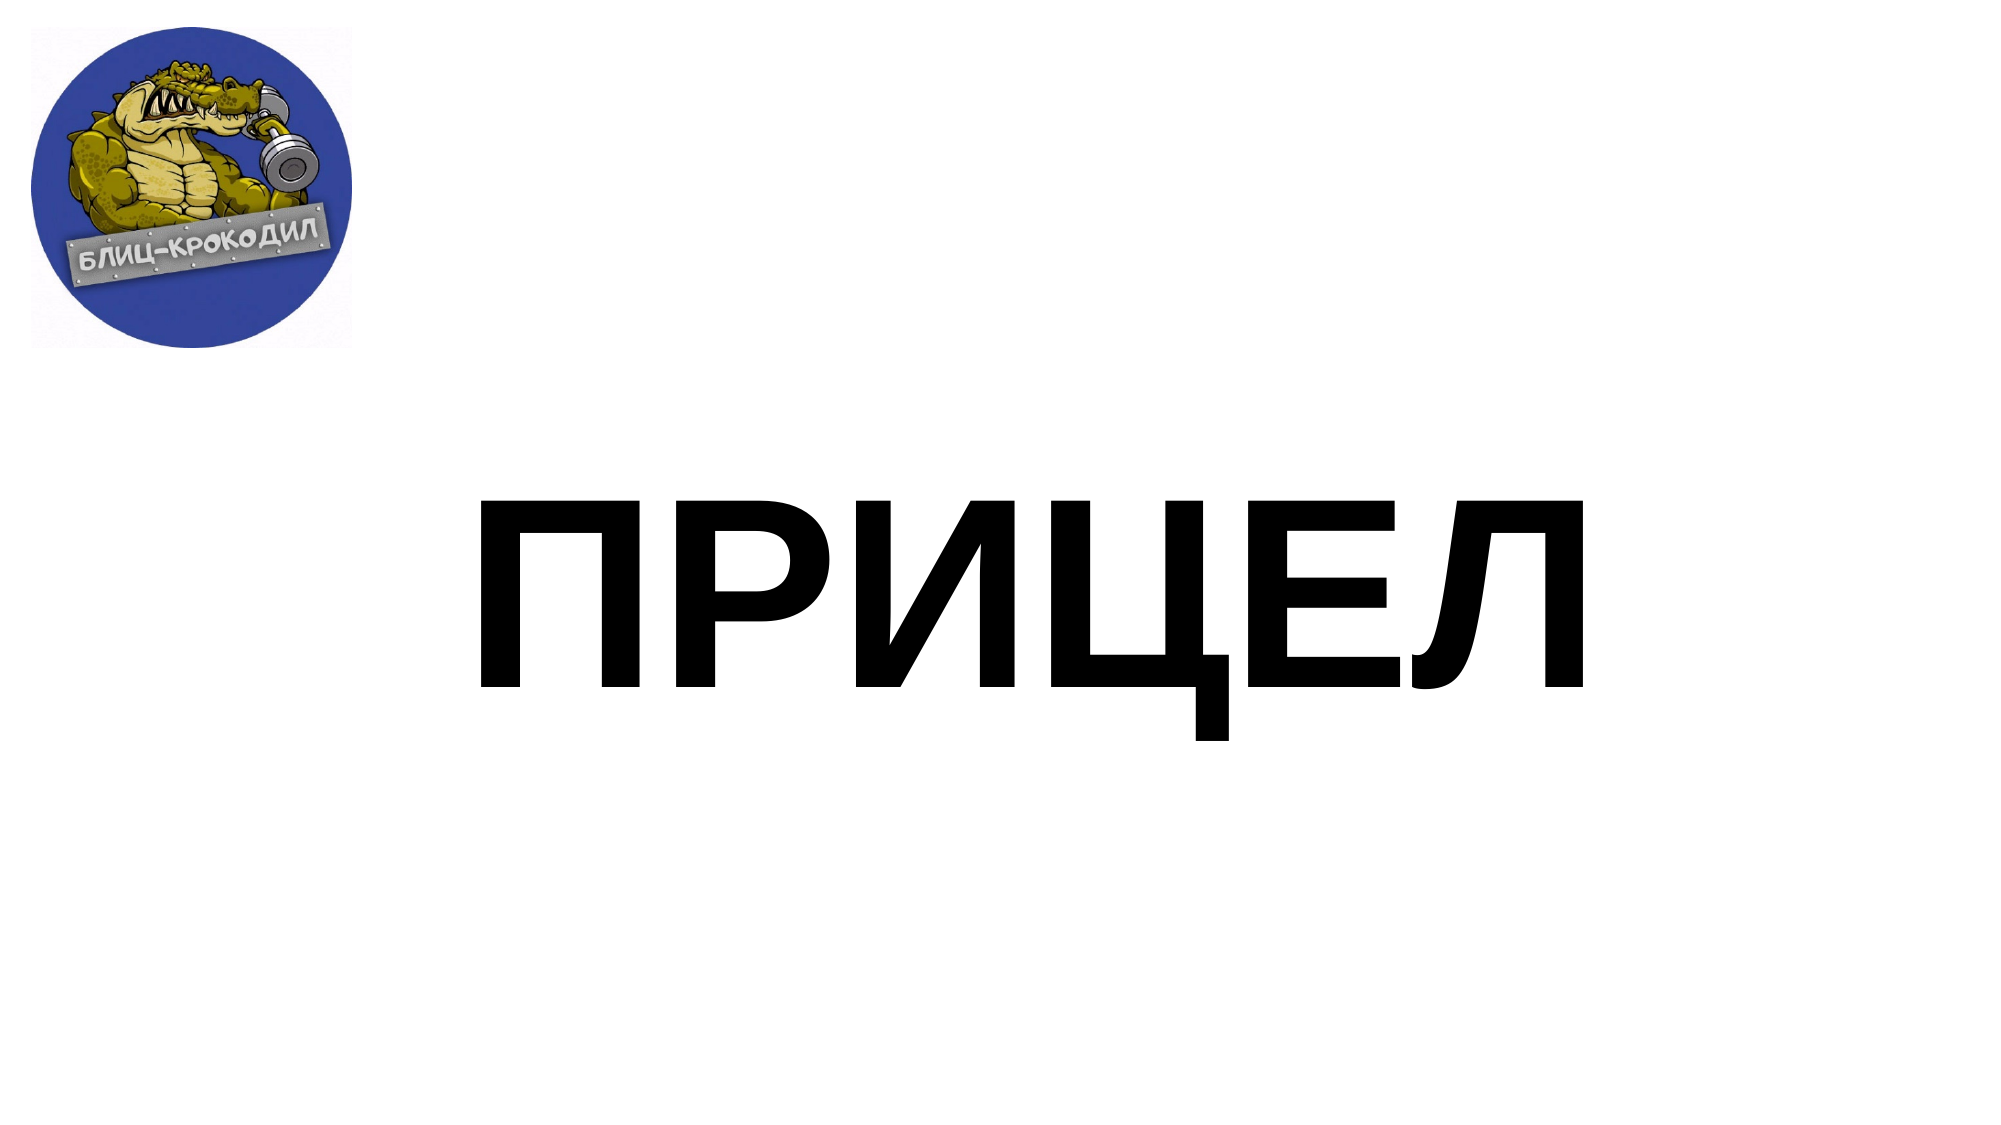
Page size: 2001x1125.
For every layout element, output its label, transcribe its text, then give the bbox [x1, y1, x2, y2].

title ПРИЦЕЛ [282, 361, 1783, 754]
picture [31, 27, 352, 348]
